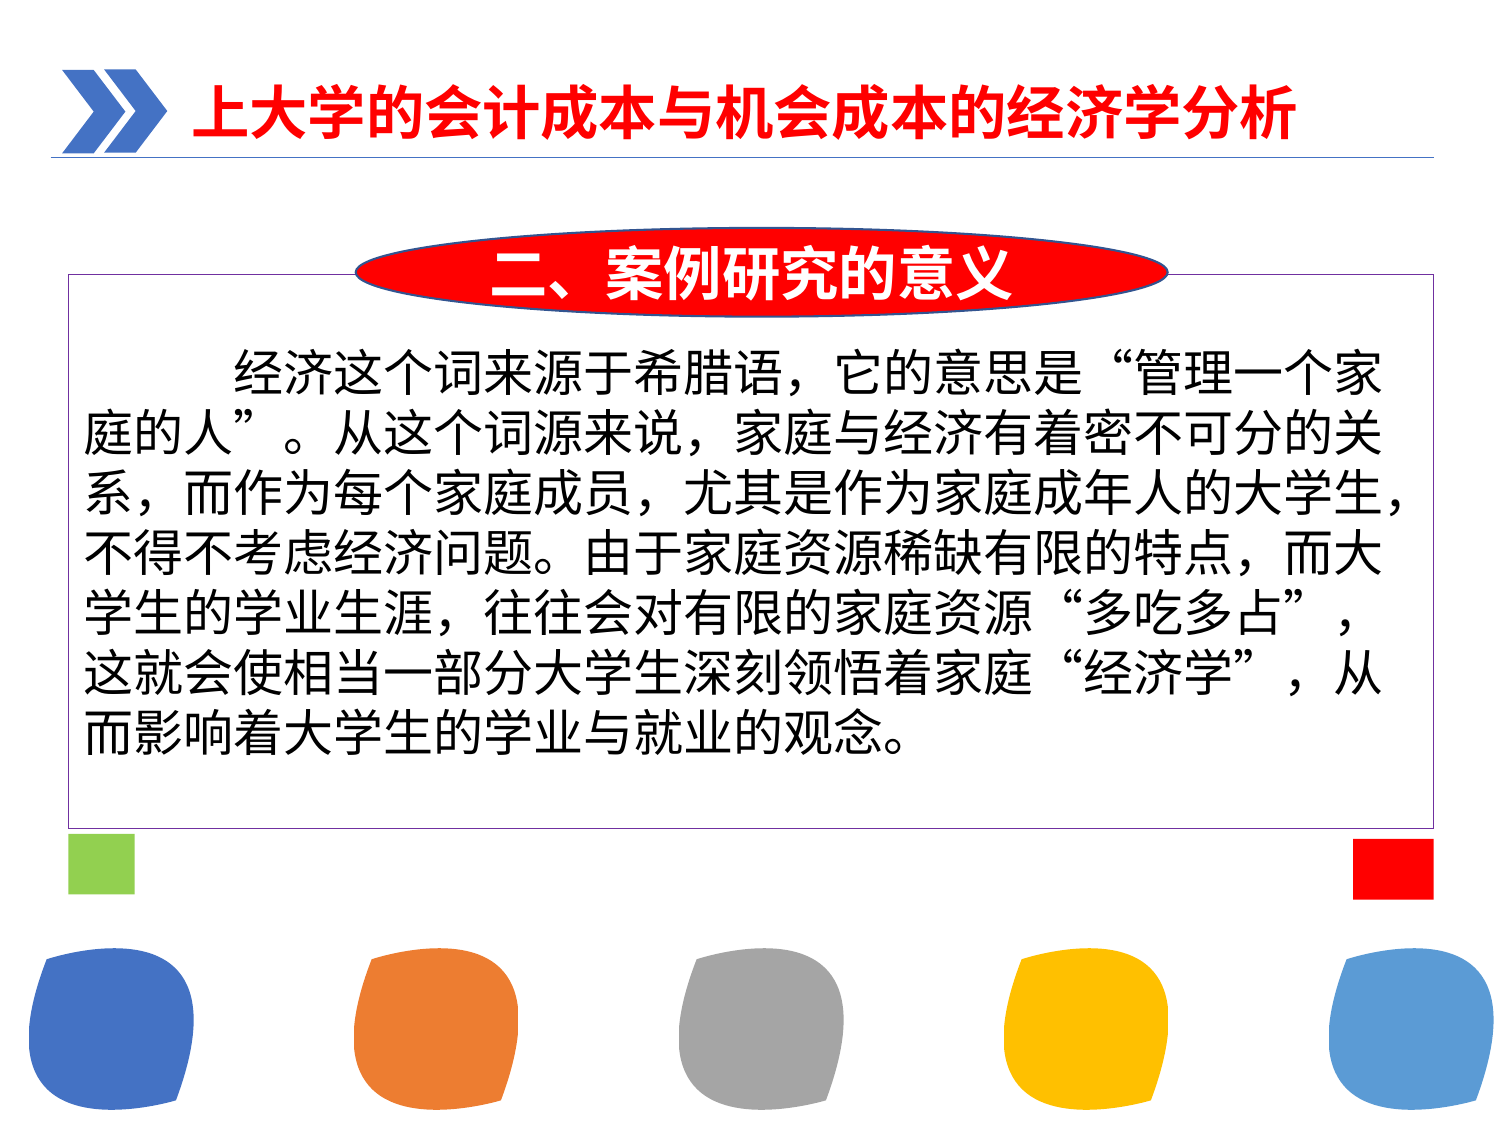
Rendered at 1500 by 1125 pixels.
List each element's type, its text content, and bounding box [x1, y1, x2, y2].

text_box [68, 833, 135, 895]
text_box 二、案例研究的意义 [354, 226, 1169, 318]
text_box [50, 69, 1434, 164]
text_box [23, 933, 1500, 1125]
text_box 经济这个词来源于希腊语，它的意思是“管理一个家庭的人”。从这个词源来说，家庭与经济有着密不可分的关系，而作为每个家庭成员，尤其是作为家庭成年人的大学生，不得不考虑经济问题。由于家庭资源稀缺有限的特点，而大学生的学业生涯，往往会对有限的家庭资源“多吃多占”，这就会使相当一部分大学生深刻领悟着家庭“经济学”，从而影响着大学生的学业与就业的观念。 [68, 274, 1434, 829]
text_box [1353, 838, 1434, 900]
